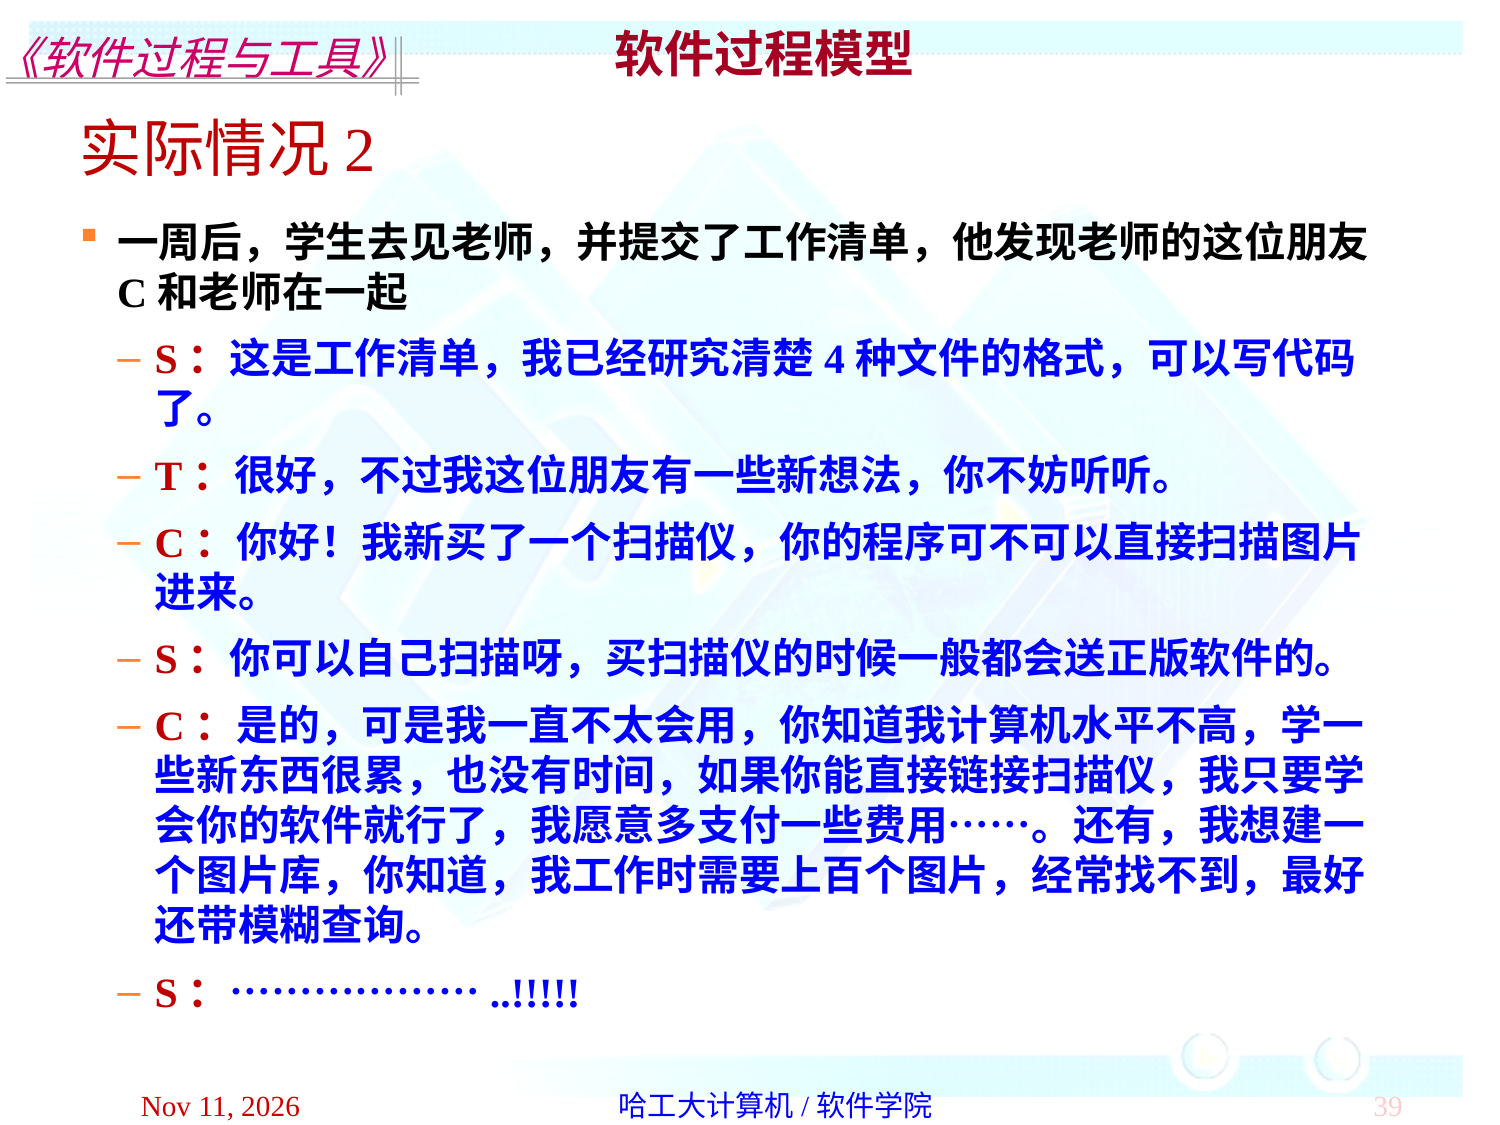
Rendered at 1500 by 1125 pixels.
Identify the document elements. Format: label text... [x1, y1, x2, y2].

text_box 实际情况2 [64, 101, 1415, 209]
text_box 一周后，学生去见老师，并提交了工作清单，他发现老师的这位朋友C和老师在一起 S：这是工作清单，我已经研究清楚4种文件的格式，可以写代码了。 T：很好，不过我这位朋友有一些新想法，你不妨听听。 C：你好！我新买了一个扫描仪，你的程序可不可以直接扫描图片进来。 S：你可以自己扫描呀，买扫描仪的时候一般都会送正版软件的。 C：是的，可是我一直不太会用，你知道我计算机水平不高，学一些新东西很累，也没有时间，如果你能直接链接扫描仪，我只要学会你的软件就行了，我愿意多支付一些费用……。还有，我想建一个图片库，你知道，我工作时需要上百个图片，经常找不到，最好还带模糊查询。 S：………………..!!!!! [64, 208, 1412, 1047]
text_box 软件过程模型 [389, 15, 1140, 90]
